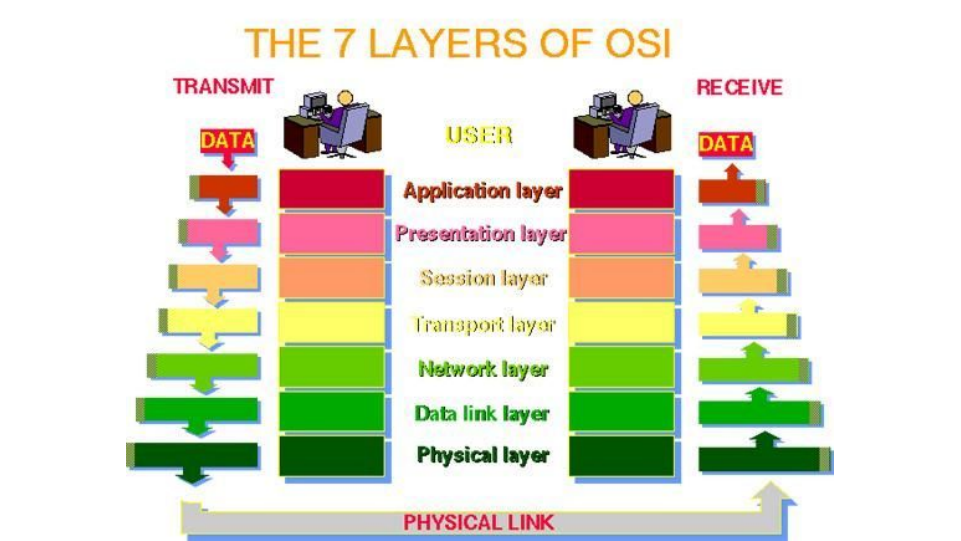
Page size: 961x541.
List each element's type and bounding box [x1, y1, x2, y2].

picture [126, 0, 834, 541]
